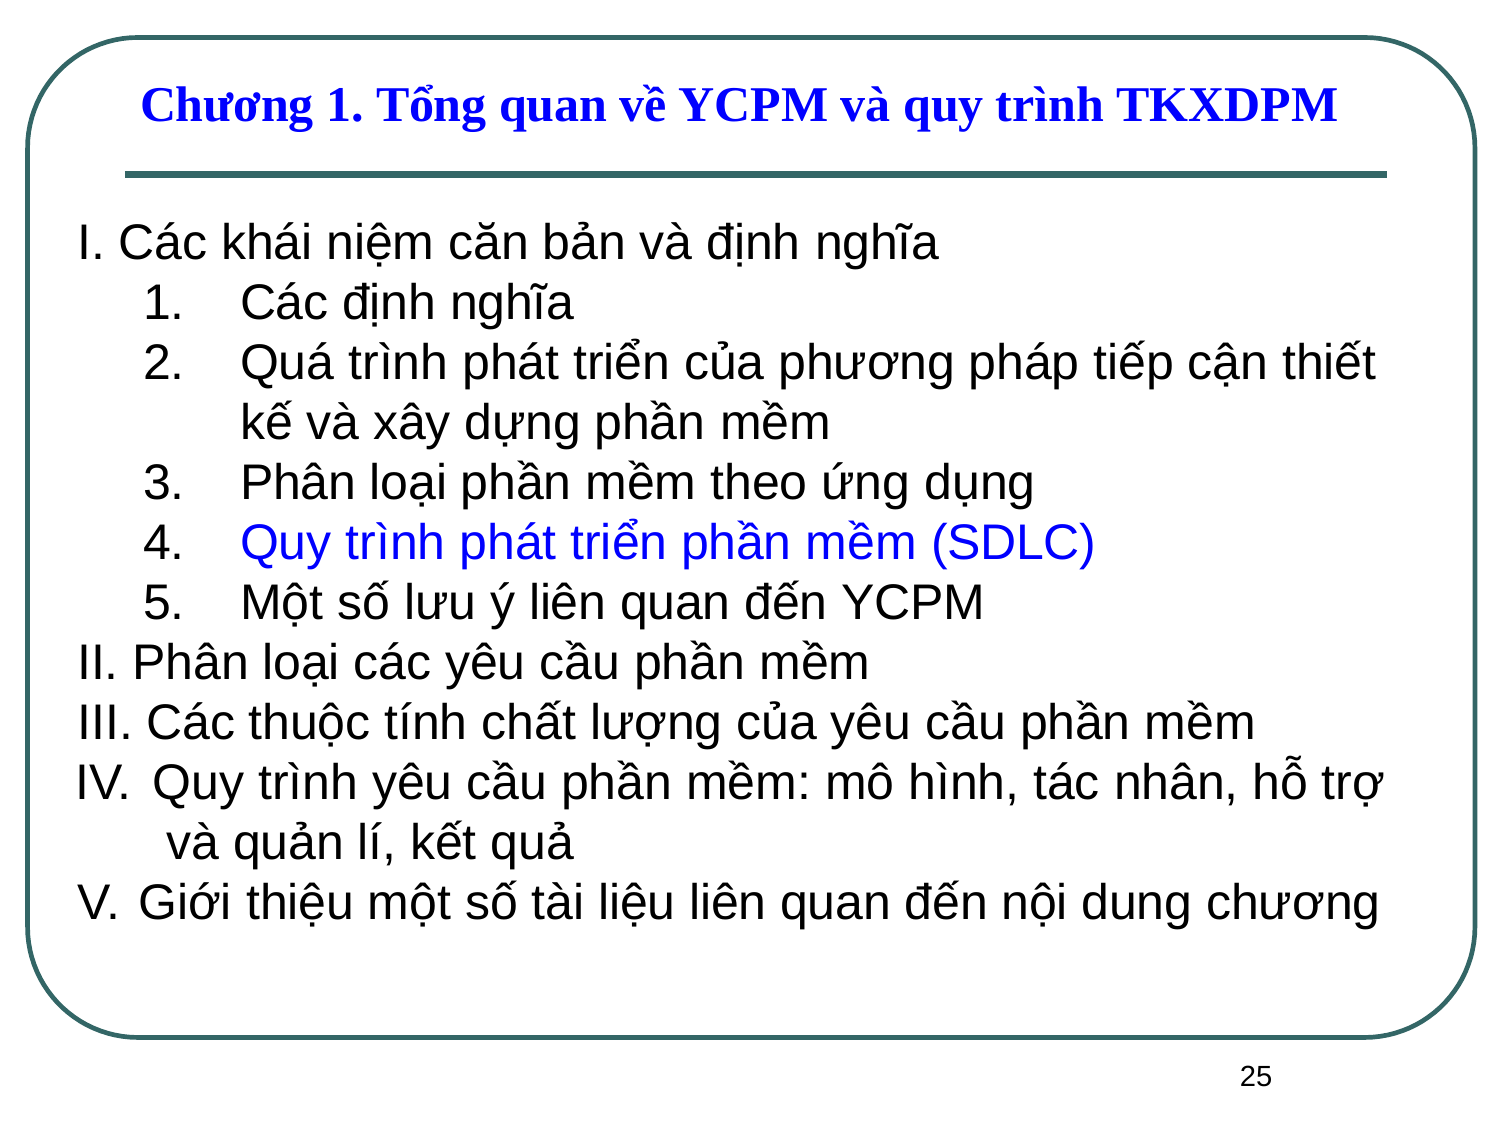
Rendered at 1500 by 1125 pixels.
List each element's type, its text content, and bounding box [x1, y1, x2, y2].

slide_number 25 [1233, 1057, 1279, 1125]
text_box Chương 1. Tổng quan về YCPM và quy trình TKXDPM Các khái niệm căn bản và định nghĩa Các định nghĩa Quá trình phát triển của phương pháp tiếp cận thiết kế và xây dựng phần mềm Phân loại phần mềm theo ứng dụng Quy trình phát triển phần mềm (SDLC) Một số lưu ý liên quan đến YCPM Phân loại các yêu cầu phần mềm Các thuộc tính chất lượng của yêu cầu phần mềm Quy trình yêu cầu phần mềm: mô hình, tác nhân, hỗ trợ và quản lí, kết quả Giới thiệu một số tài liệu liên quan đến nội dung chương [75, 69, 1388, 930]
